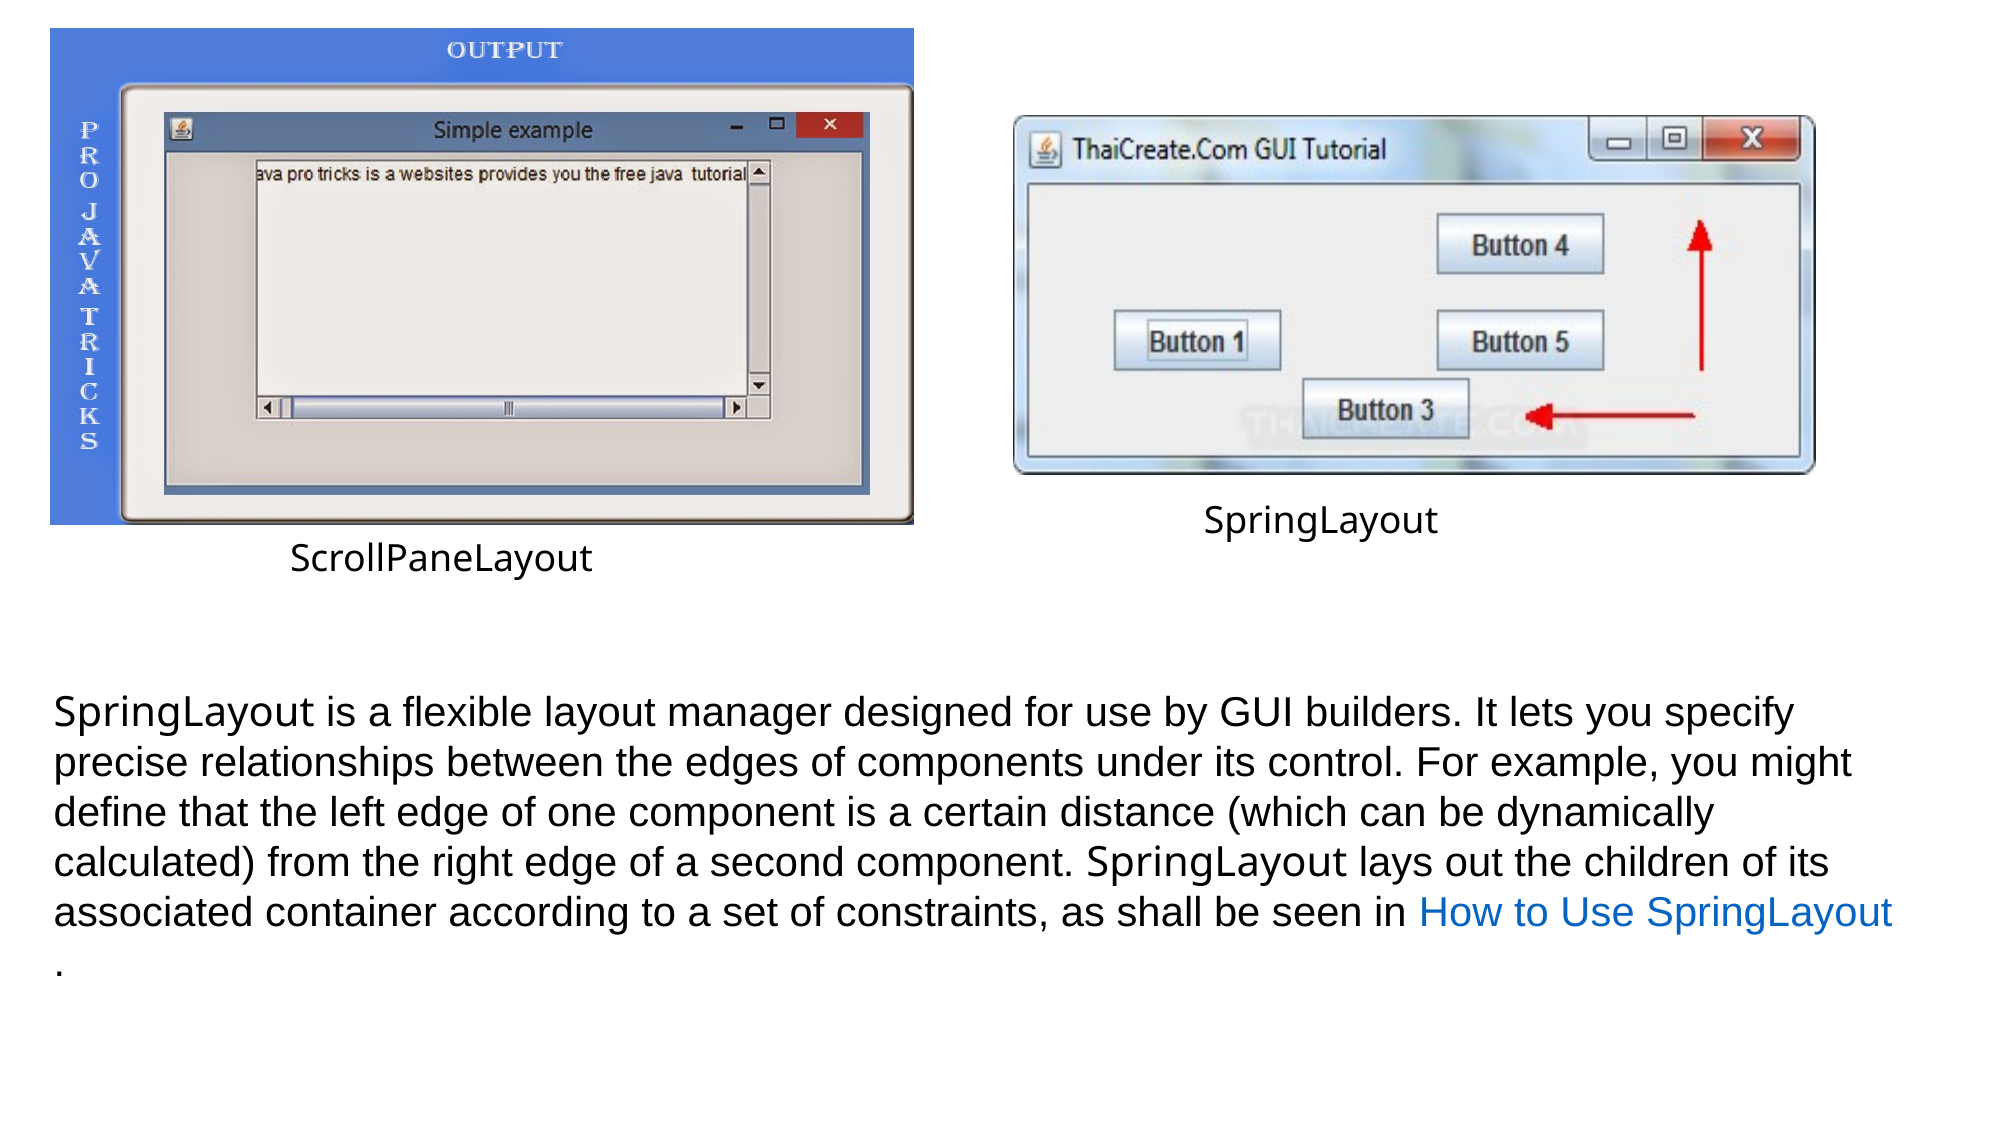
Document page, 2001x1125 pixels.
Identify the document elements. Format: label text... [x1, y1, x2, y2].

text_box SpringLayout [1189, 488, 1591, 549]
text_box ScrollPaneLayout [275, 527, 677, 587]
picture [50, 28, 914, 525]
text_box SpringLayout is a flexible layout manager designed for use by GUI builders. It lets you specify precise relationships between the edges of components under its control. For example, you might define that the left edge of one component is a certain distance (which can be dynamically calculated) from the right edge of a second component. SpringLayout lays out the children of its associated container according to a set of constraints, as shall be seen in How to Use SpringLayout. [38, 676, 1913, 992]
picture [1013, 115, 1816, 475]
